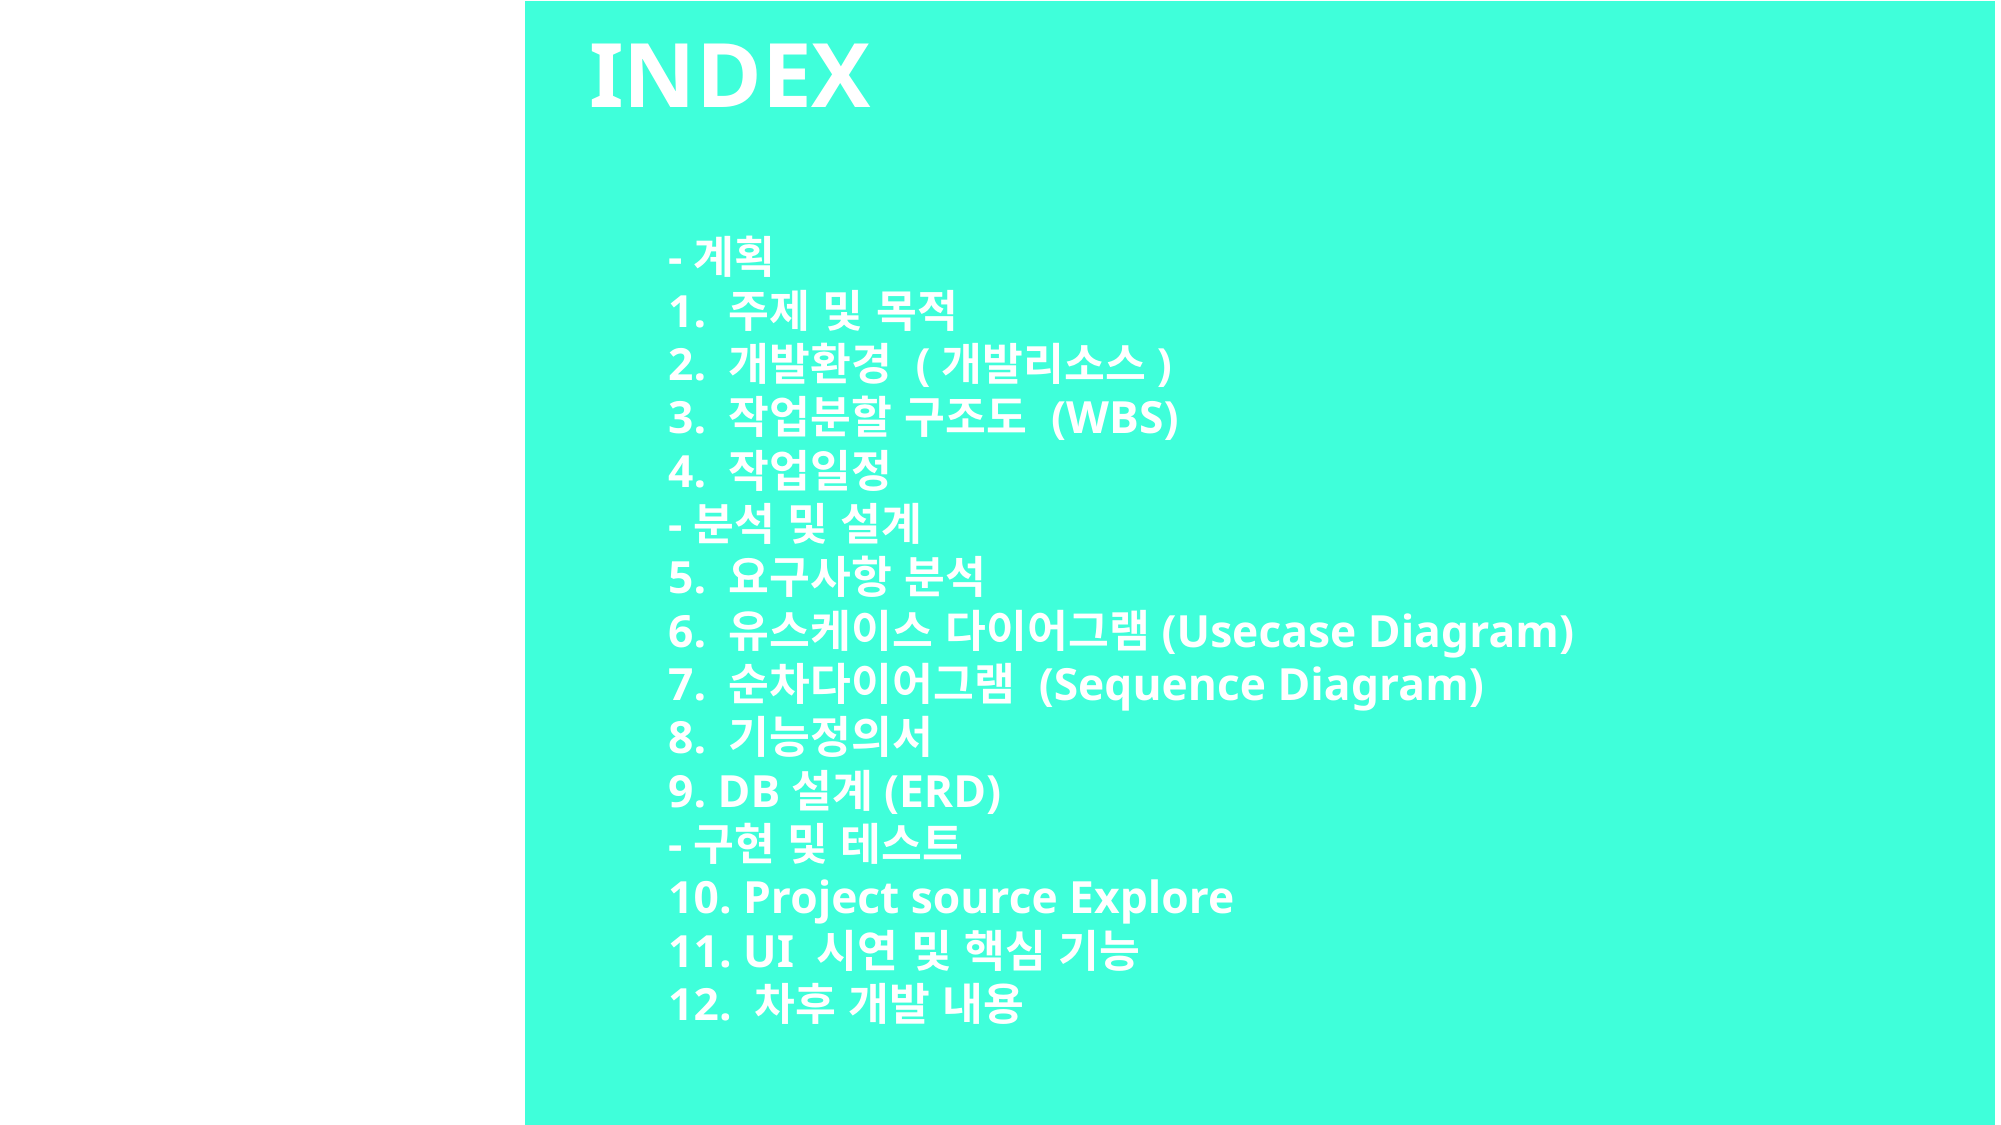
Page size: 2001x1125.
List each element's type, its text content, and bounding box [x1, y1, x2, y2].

text_box -계획 1. 주제 및 목적 2. 개발환경 (개발리소스) 3. 작업분할 구조도 (WBS) 4. 작업일정 -분석 및 설계 5. 요구사항 분석 6. 유스케이스 다이어그램(Usecase Diagram) 7. 순차다이어그램 (Sequence Diagram) 8. 기능정의서 9. DB설계(ERD) -구현 및 테스트 10. Project source Explore 11. UI 시연 및 핵심 기능 12. 차후 개발 내용 [653, 168, 1642, 1037]
text_box [523, 0, 1997, 1125]
text_box INDEX [574, 11, 906, 139]
